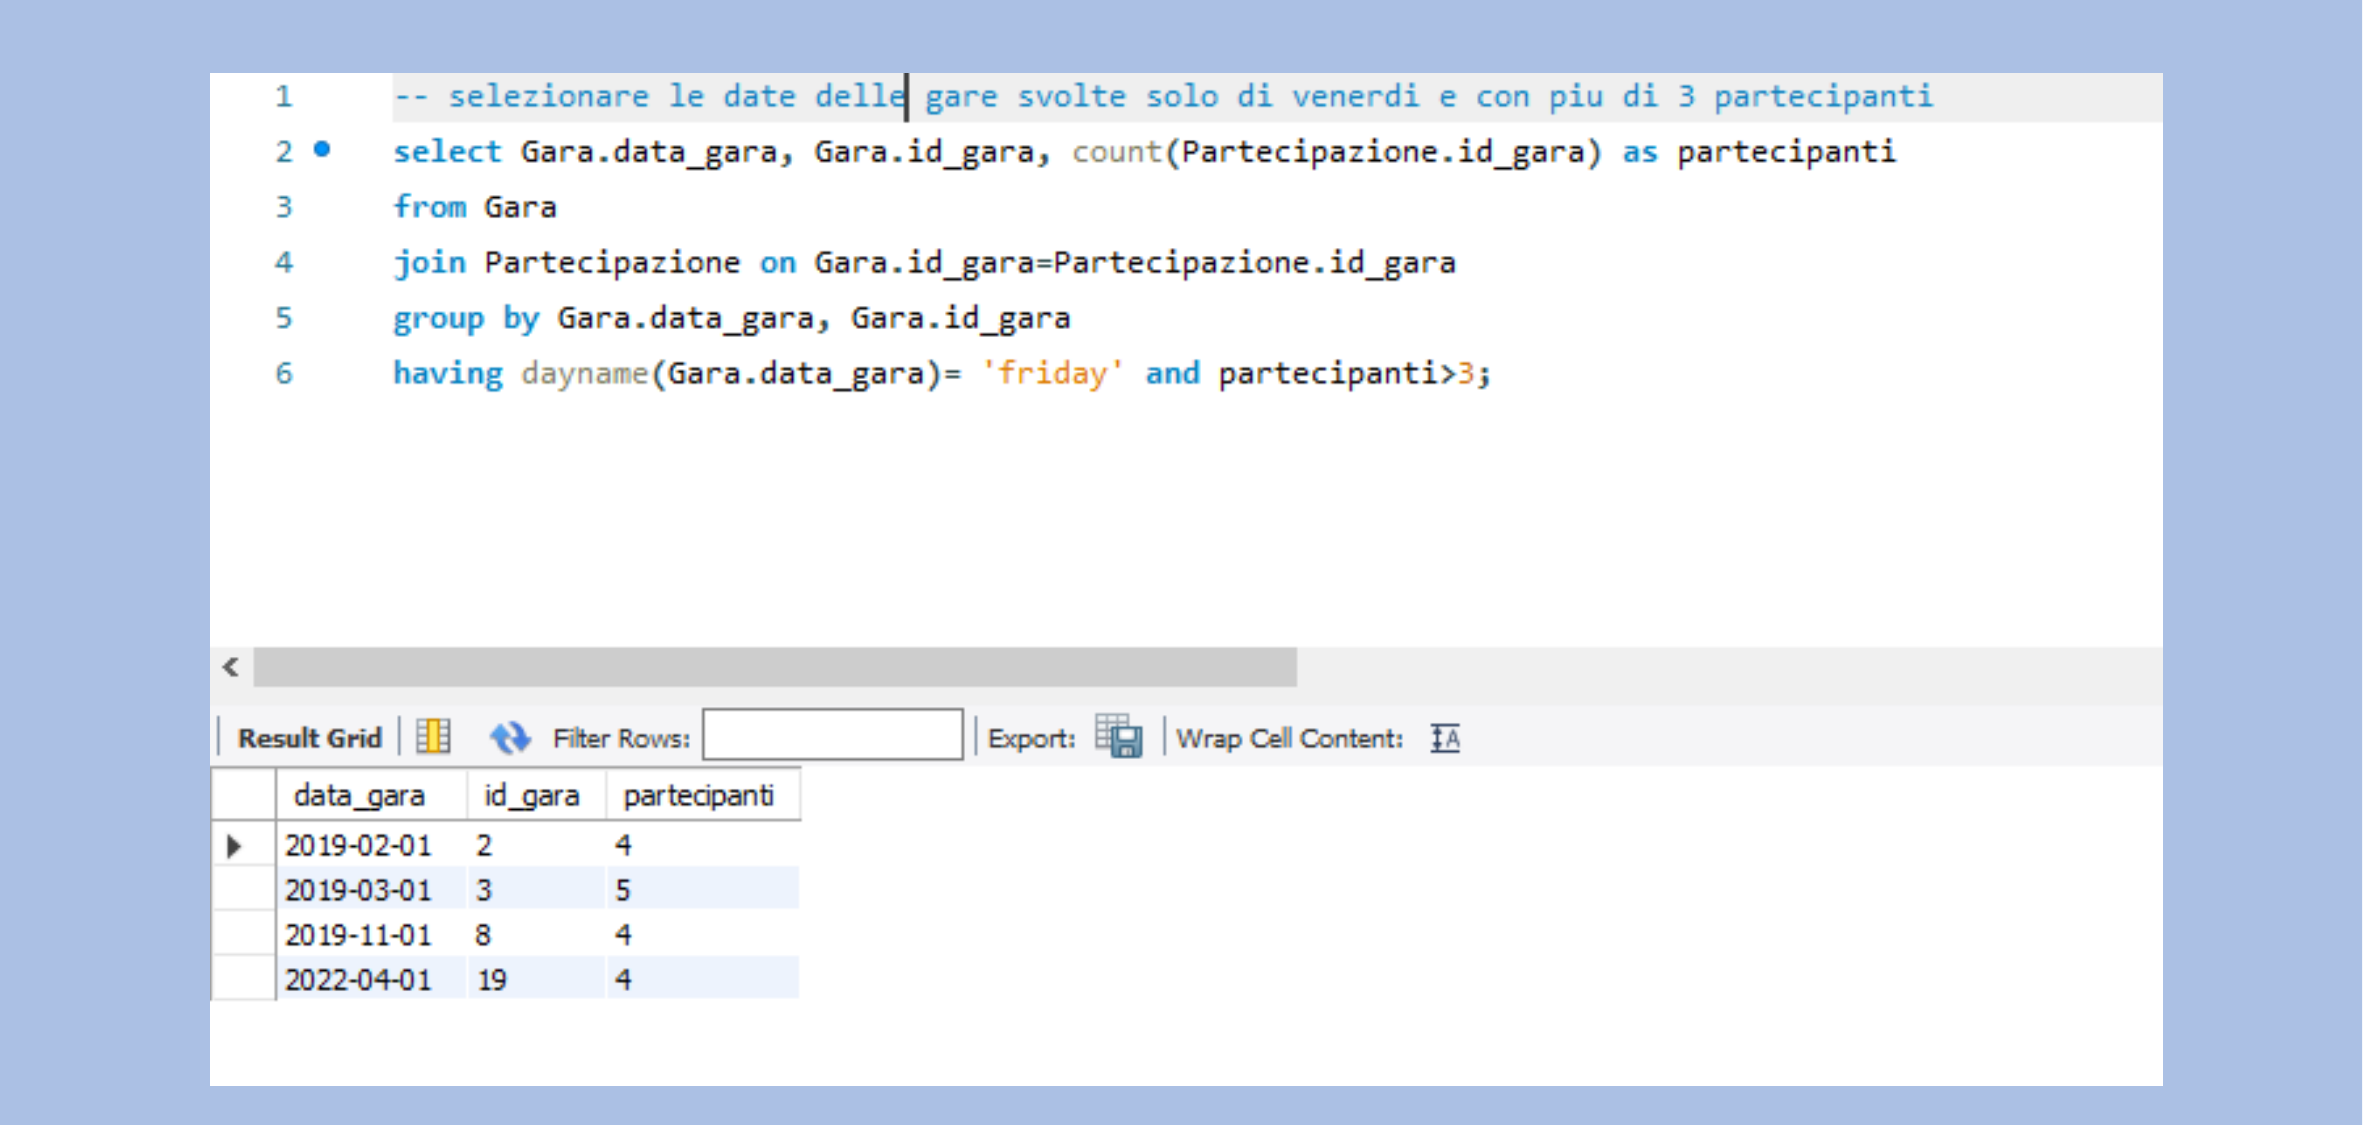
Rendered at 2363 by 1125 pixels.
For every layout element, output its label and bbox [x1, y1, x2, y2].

picture [209, 73, 2163, 1086]
